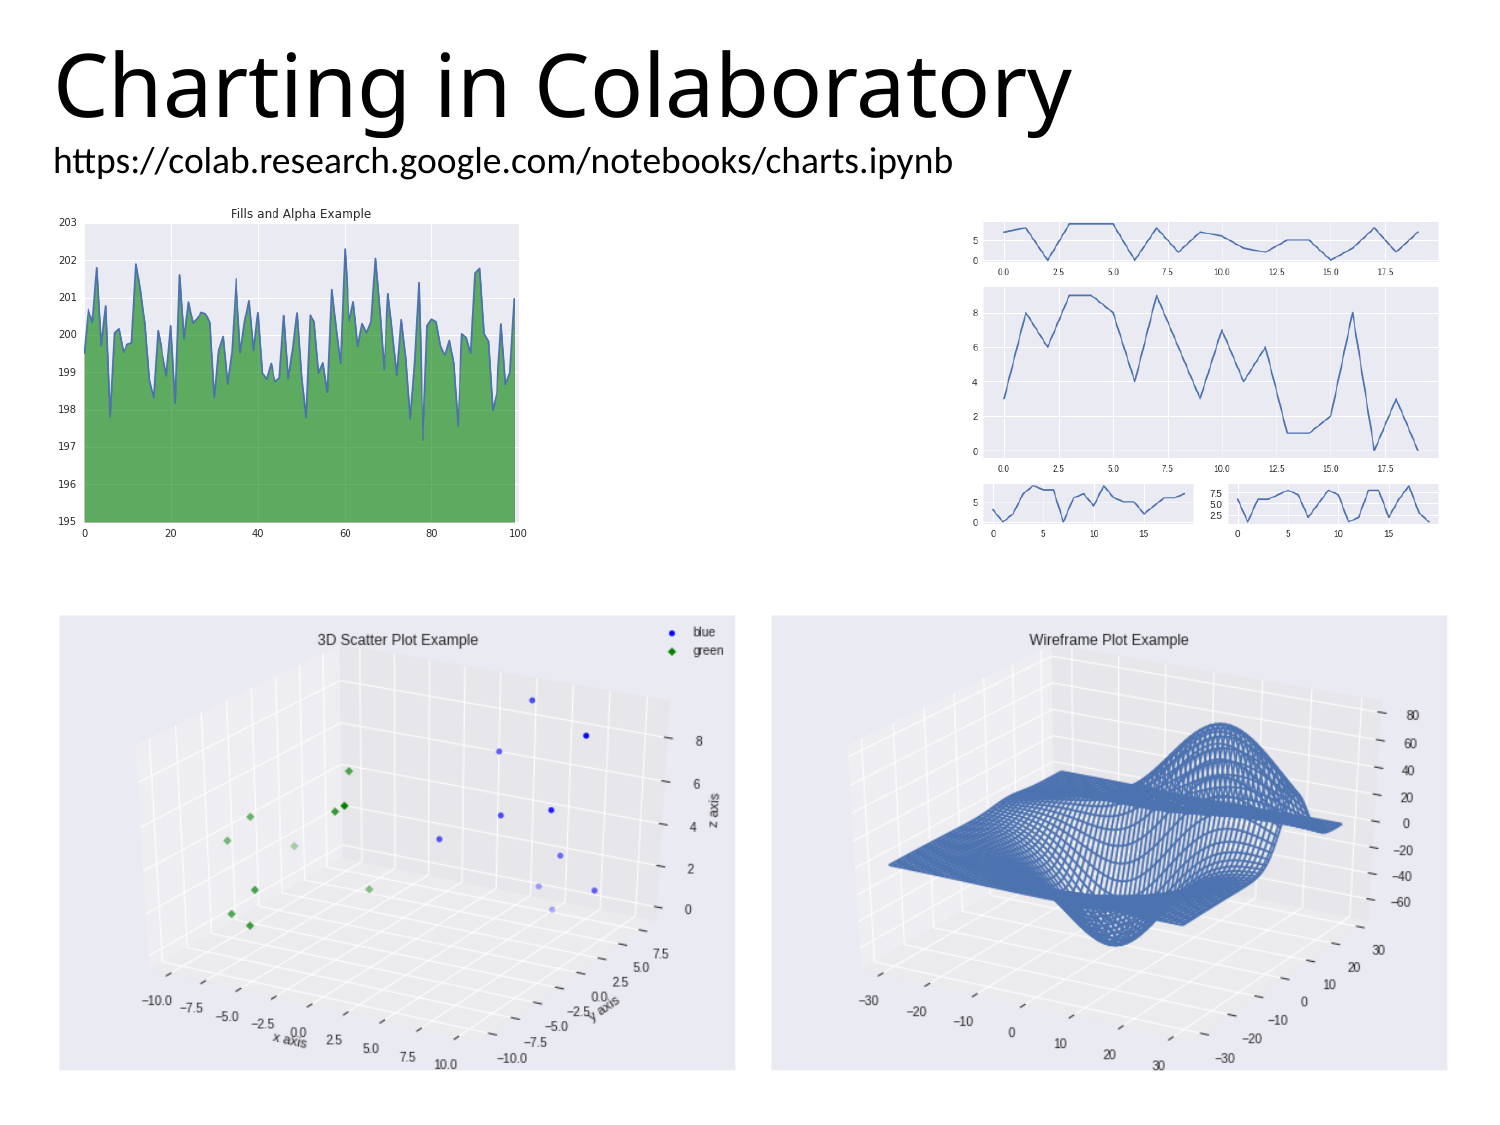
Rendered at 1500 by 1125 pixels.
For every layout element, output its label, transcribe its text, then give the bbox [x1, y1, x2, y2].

title Charting in Colaboratory [38, 33, 1332, 144]
picture [763, 607, 1456, 1079]
text_box https://colab.research.google.com/notebooks/charts.ipynb [38, 128, 1030, 189]
picture [966, 216, 1444, 544]
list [51, 201, 534, 545]
picture [51, 607, 744, 1079]
